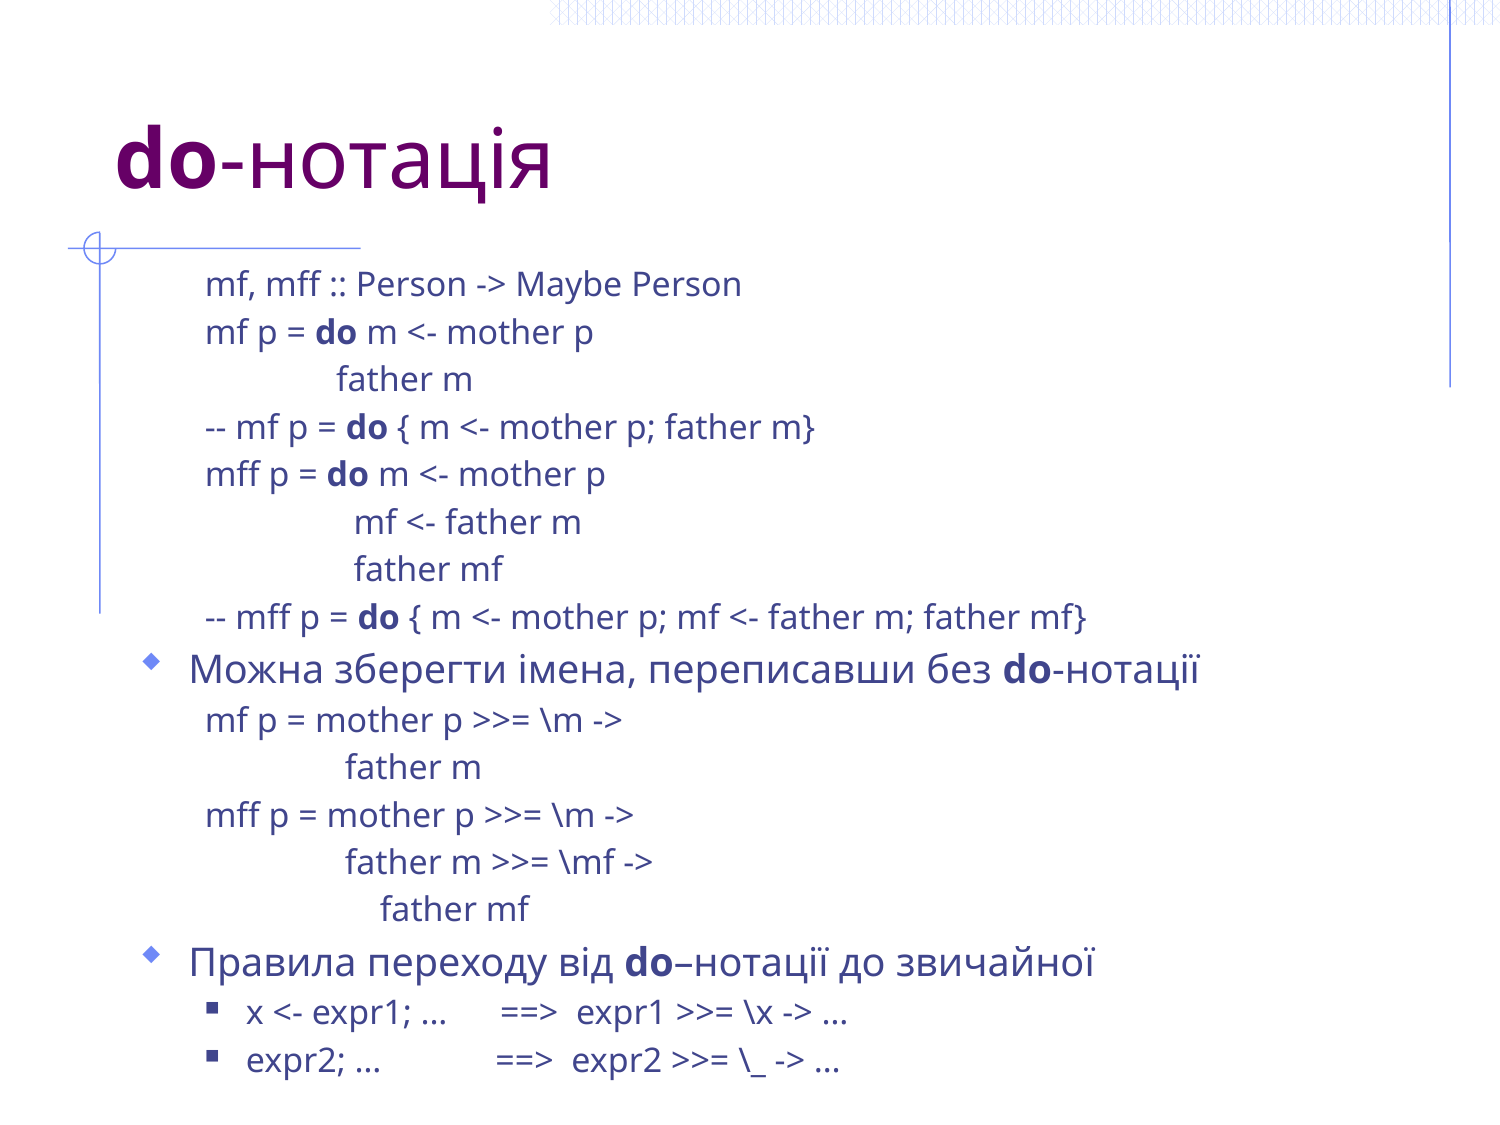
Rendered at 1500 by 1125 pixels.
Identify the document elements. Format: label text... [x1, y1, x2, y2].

title do-нотація [99, 75, 1375, 213]
list mf, mff :: Person -> Maybe Person mf p = do m <- mother p father m -- mf p = do { m <- mother p; father m} mff p = do m <- mother p mf <- father m father mf -- mff p = do { m <- mother p; mf <- father m; father mf} Можна зберегти імена, переписавши без do-нотації mf p = mother p >>= \m -> father m mff p = mother p >>= \m -> father m >>= \mf -> father mf Правила переходу від do–нотації до звичайної x <- expr1; ... ==> expr1 >>= \x -> … expr2; … ==> expr2 >>= \_ -> … [123, 255, 1412, 1094]
